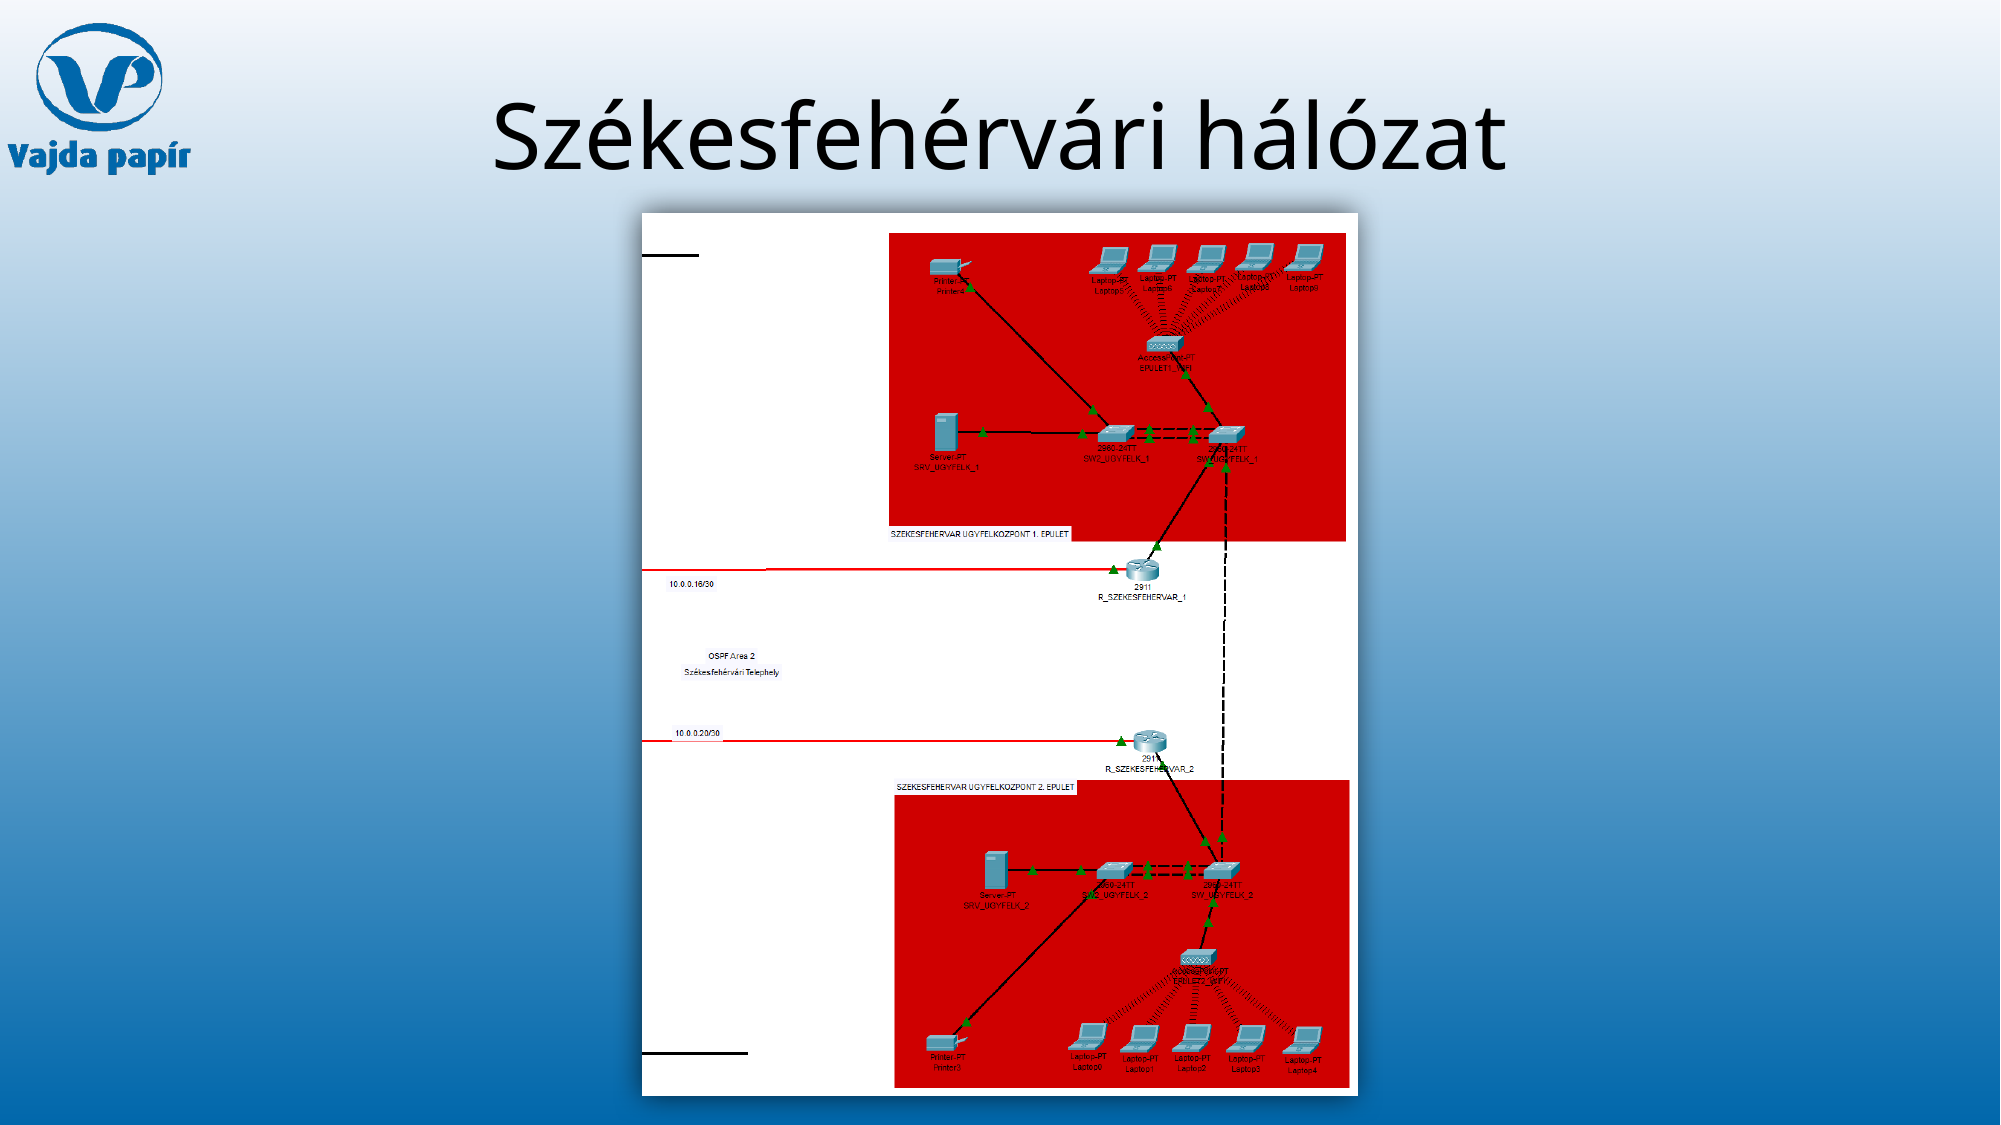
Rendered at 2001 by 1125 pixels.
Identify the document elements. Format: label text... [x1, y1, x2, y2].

picture [0, 0, 198, 198]
title Székesfehérvári hálózat [467, 70, 1533, 198]
picture [642, 213, 1358, 1096]
